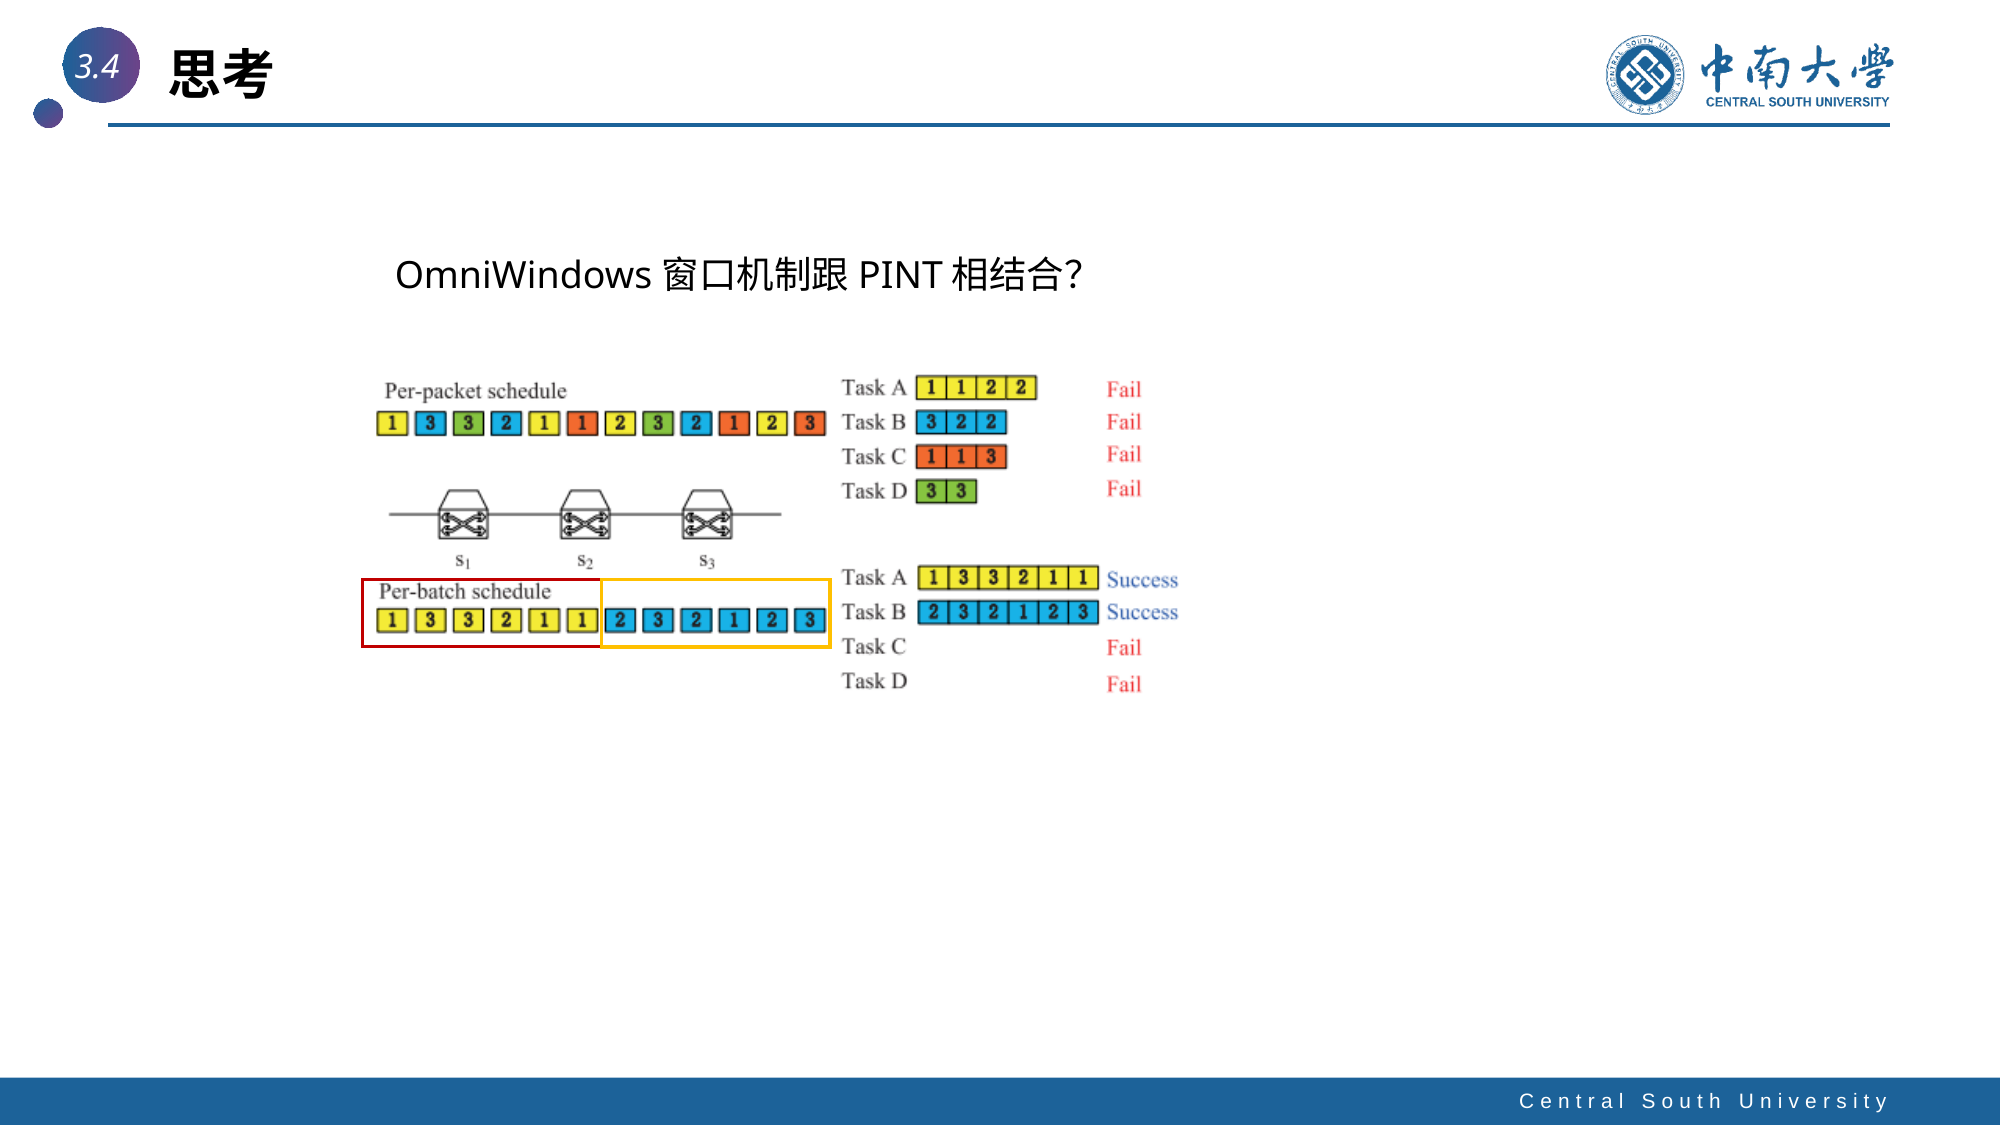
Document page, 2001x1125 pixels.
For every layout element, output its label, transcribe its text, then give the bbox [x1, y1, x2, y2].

picture [1595, 28, 1907, 121]
picture [336, 336, 1229, 701]
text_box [33, 26, 153, 128]
text_box OmniWindows窗口机制跟PINT相结合？ [380, 243, 1388, 304]
text_box Central South University [1504, 1080, 1902, 1120]
text_box 思考 [153, 32, 1457, 113]
text_box [0, 1077, 2000, 1125]
